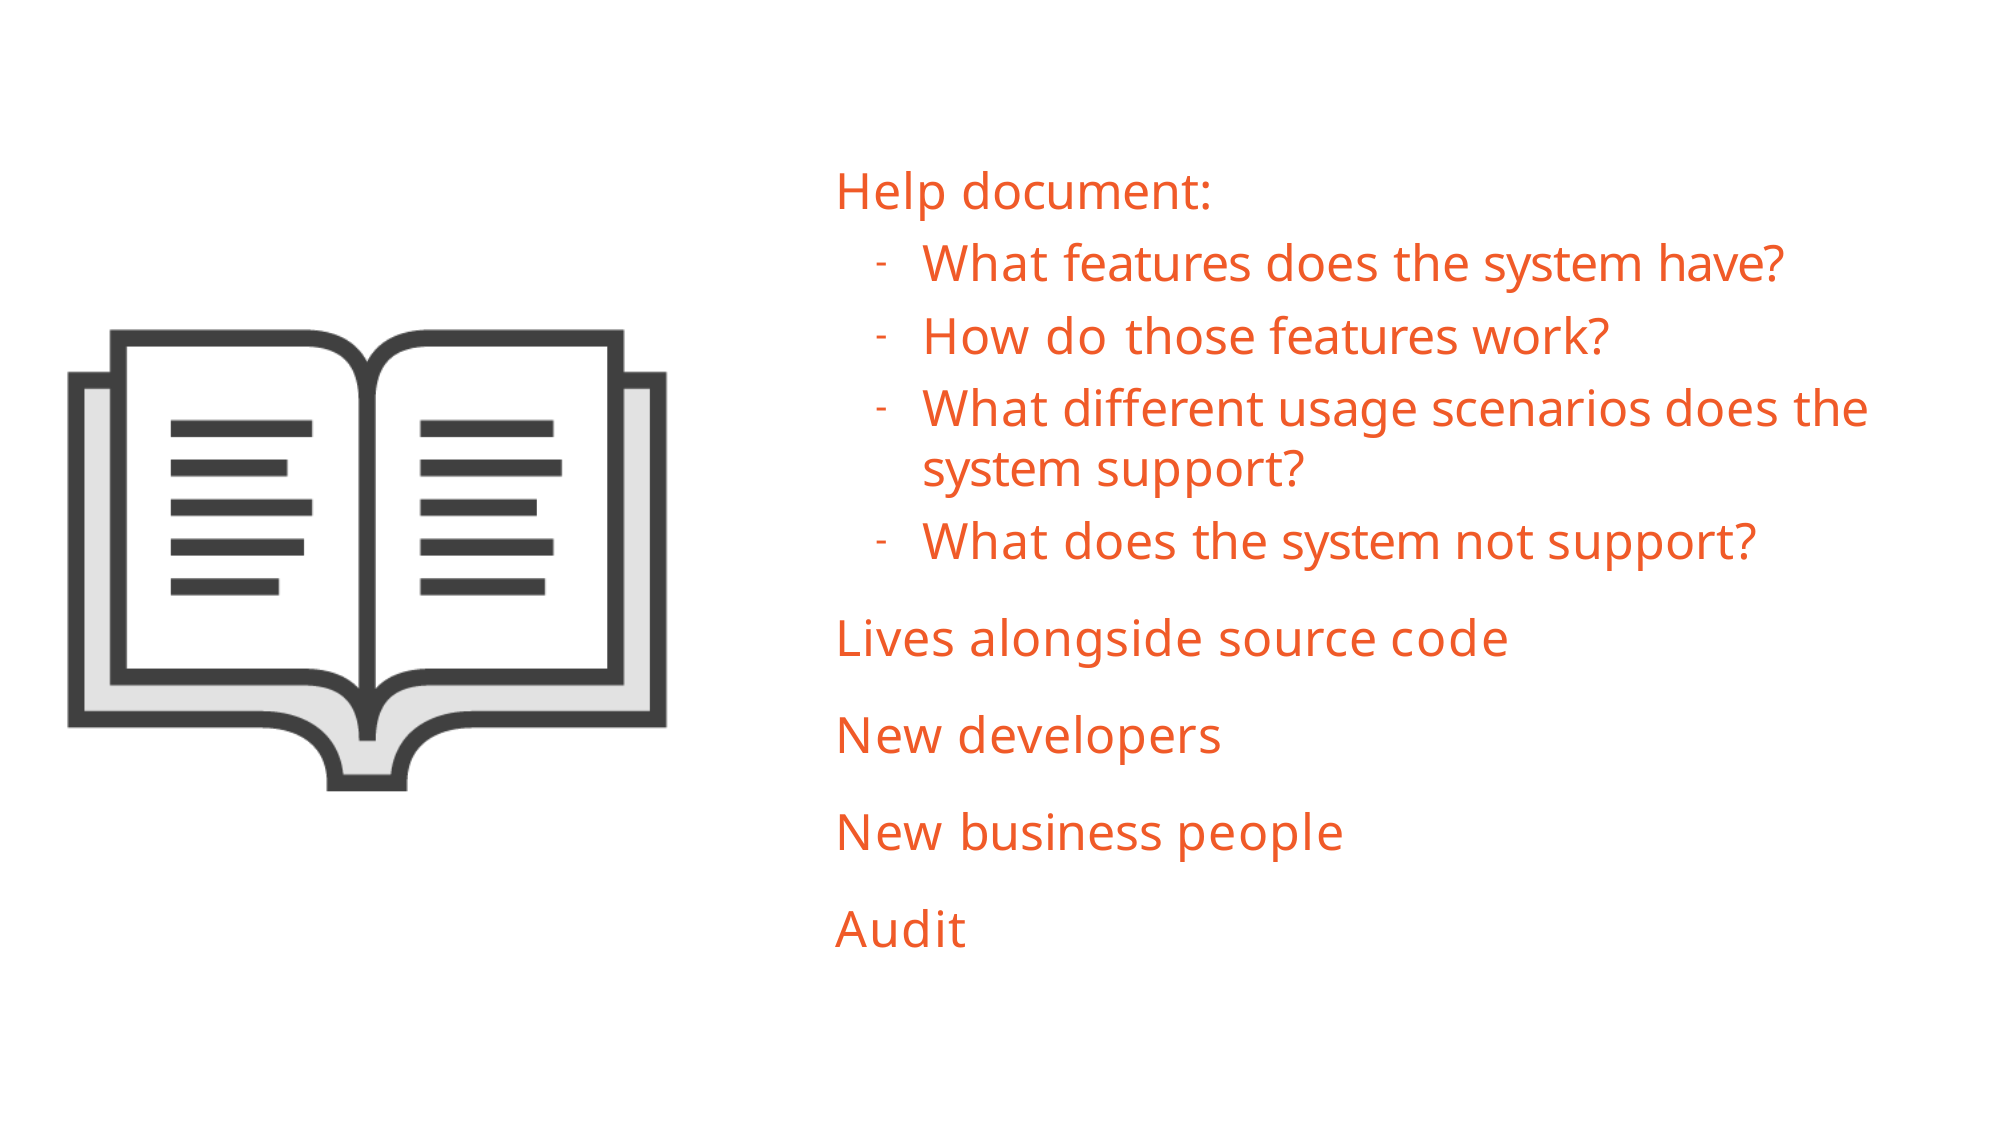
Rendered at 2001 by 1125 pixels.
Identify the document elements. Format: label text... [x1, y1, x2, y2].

text_box Help document: What features does the system have? How do those features work? What different usage scenarios does the system support? What does the system not support? Lives alongside source code New developers New business people Audit [833, 144, 1928, 958]
text_box [58, 321, 678, 802]
